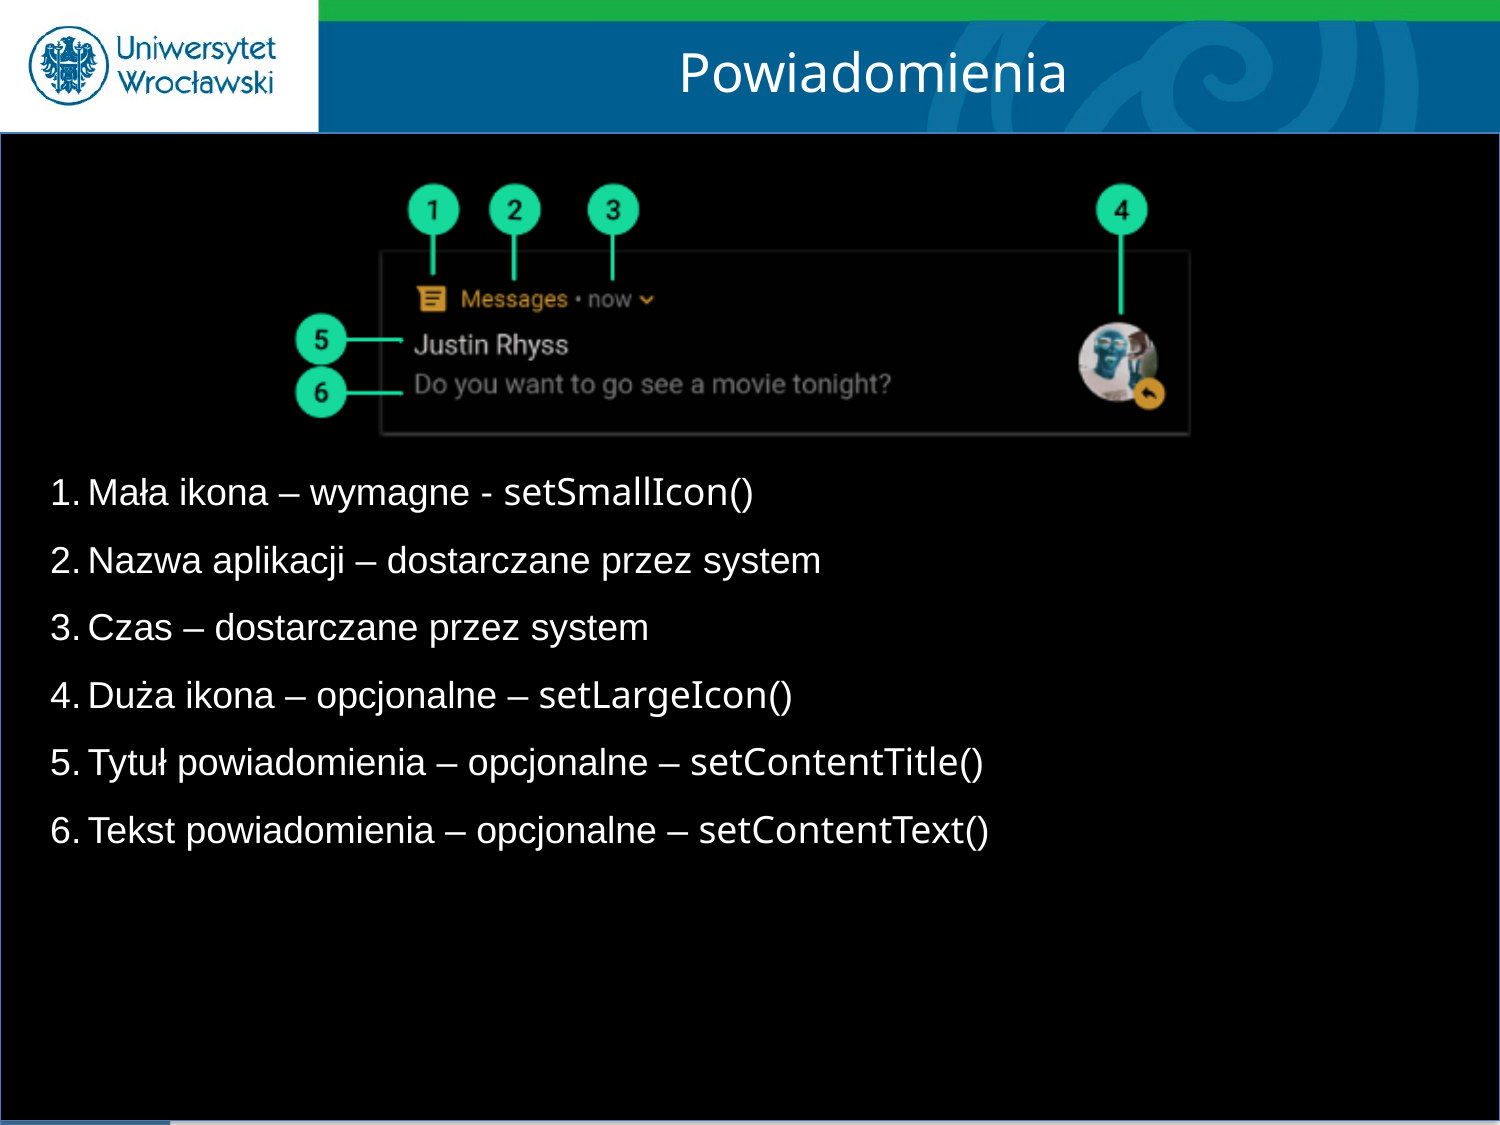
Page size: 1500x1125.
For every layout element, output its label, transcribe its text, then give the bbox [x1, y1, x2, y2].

text_box [0, 132, 1500, 1121]
picture [282, 172, 1218, 445]
text_box Mała ikona – wymagne - setSmallIcon() Nazwa aplikacji – dostarczane przez system Czas – dostarczane przez system Duża ikona – opcjonalne – setLargeIcon() Tytuł powiadomienia – opcjonalne – setContentTitle() Tekst powiadomienia – opcjonalne – setContentText() [35, 438, 1465, 859]
picture [0, 0, 1500, 132]
text_box Powiadomienia [324, 30, 1424, 111]
picture [0, 1121, 1500, 1125]
